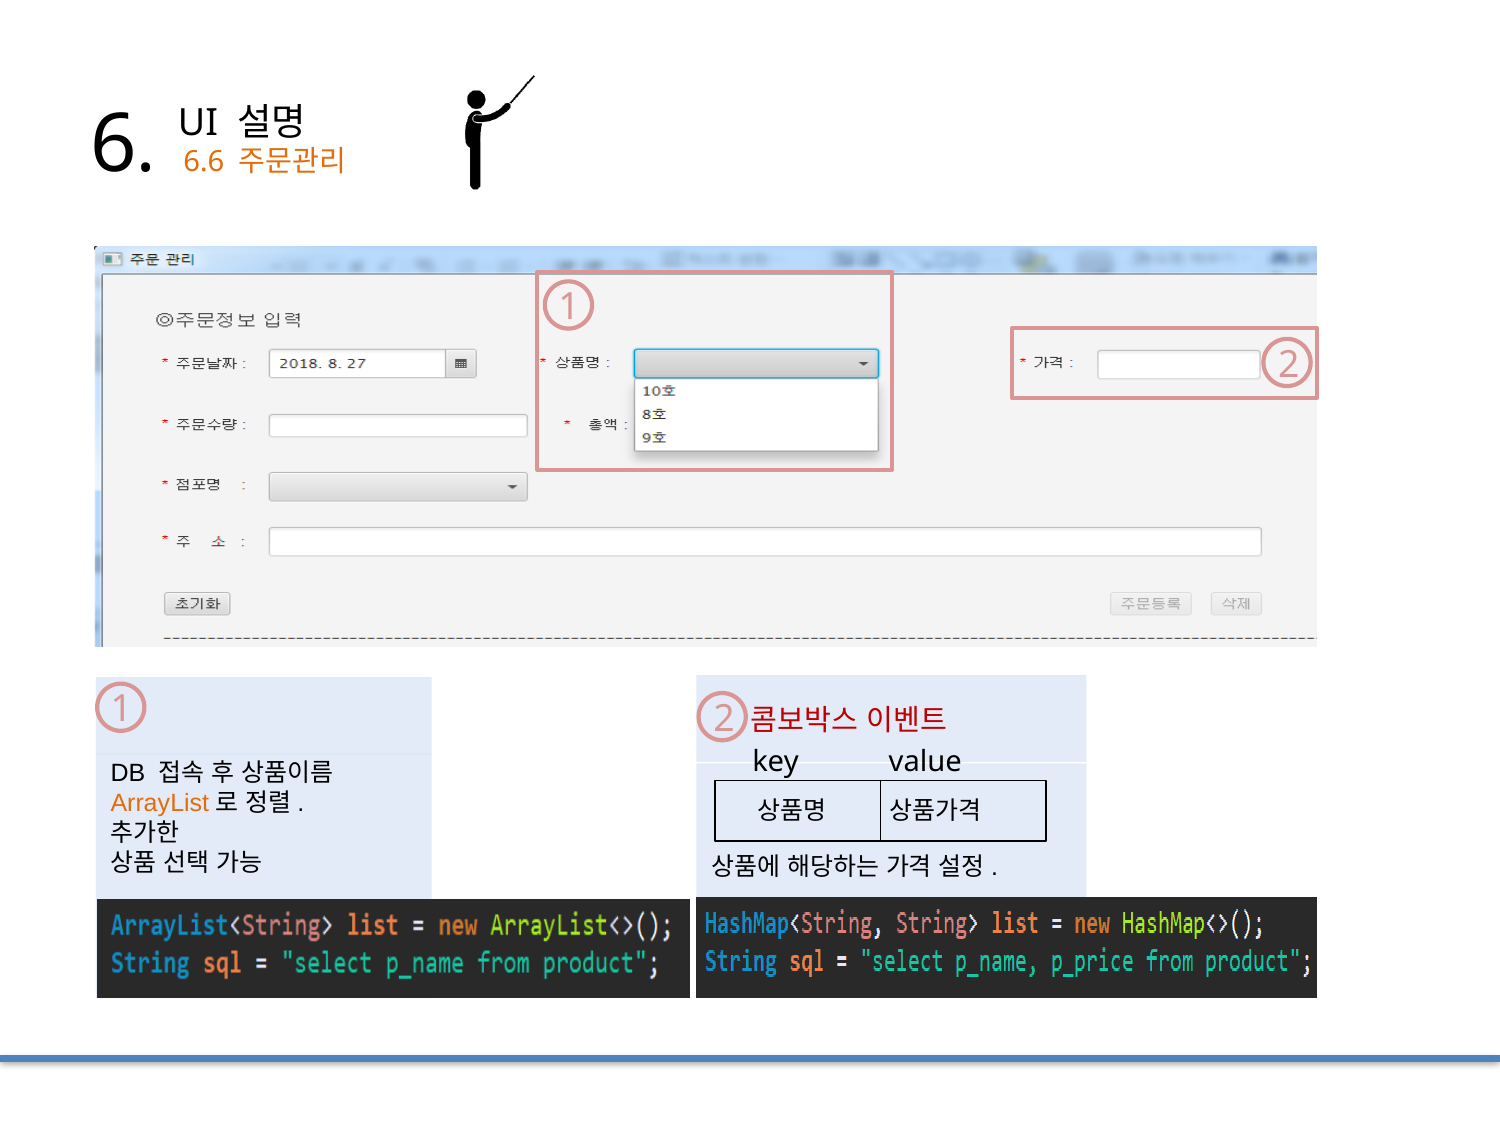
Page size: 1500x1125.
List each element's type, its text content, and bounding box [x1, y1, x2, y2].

text_box 콤보박스 이벤트 [694, 673, 1088, 761]
picture [96, 899, 690, 999]
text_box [95, 676, 145, 738]
picture [696, 897, 1318, 999]
text_box 상품에 해당하는 가격 설정. [694, 761, 1088, 898]
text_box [1263, 332, 1311, 394]
text_box [94, 675, 434, 752]
picture [94, 245, 1318, 648]
text_box DB 접속 후 상품이름 ArrayList로 정렬. 추가한 상품 선택 가능 [94, 752, 434, 899]
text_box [714, 734, 1047, 842]
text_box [698, 686, 747, 748]
title 6. [75, 45, 172, 233]
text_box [543, 274, 593, 336]
picture [454, 75, 538, 195]
text_box UI 설명 6.6 주문관리 [153, 90, 449, 185]
